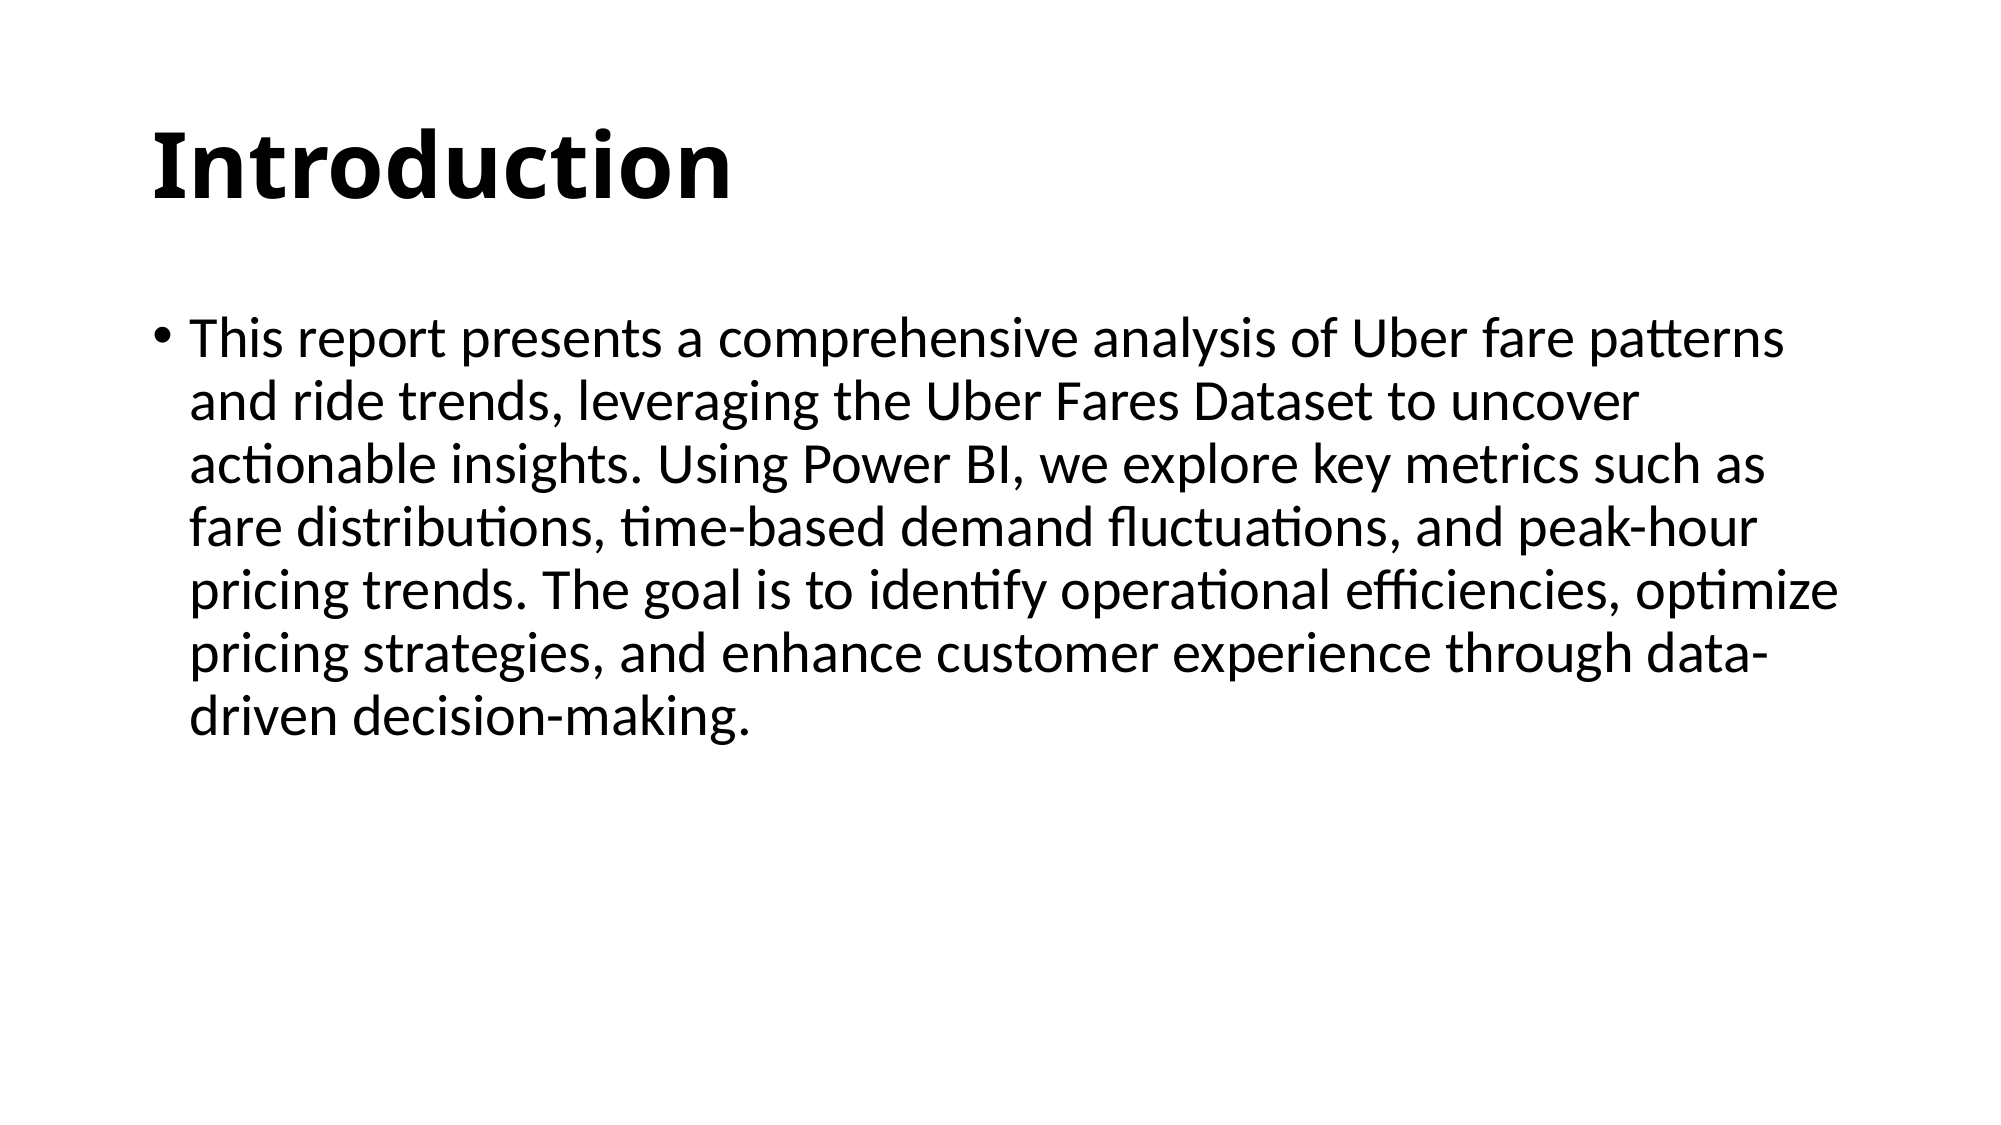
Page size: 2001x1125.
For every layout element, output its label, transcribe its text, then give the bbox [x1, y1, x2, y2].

title Introduction [137, 59, 1863, 278]
list This report presents a comprehensive analysis of Uber fare patterns and ride trends, leveraging the Uber Fares Dataset to uncover actionable insights. Using Power BI, we explore key metrics such as fare distributions, time-based demand fluctuations, and peak-hour pricing trends. The goal is to identify operational efficiencies, optimize pricing strategies, and enhance customer experience through data-driven decision-making. [137, 299, 1863, 1014]
